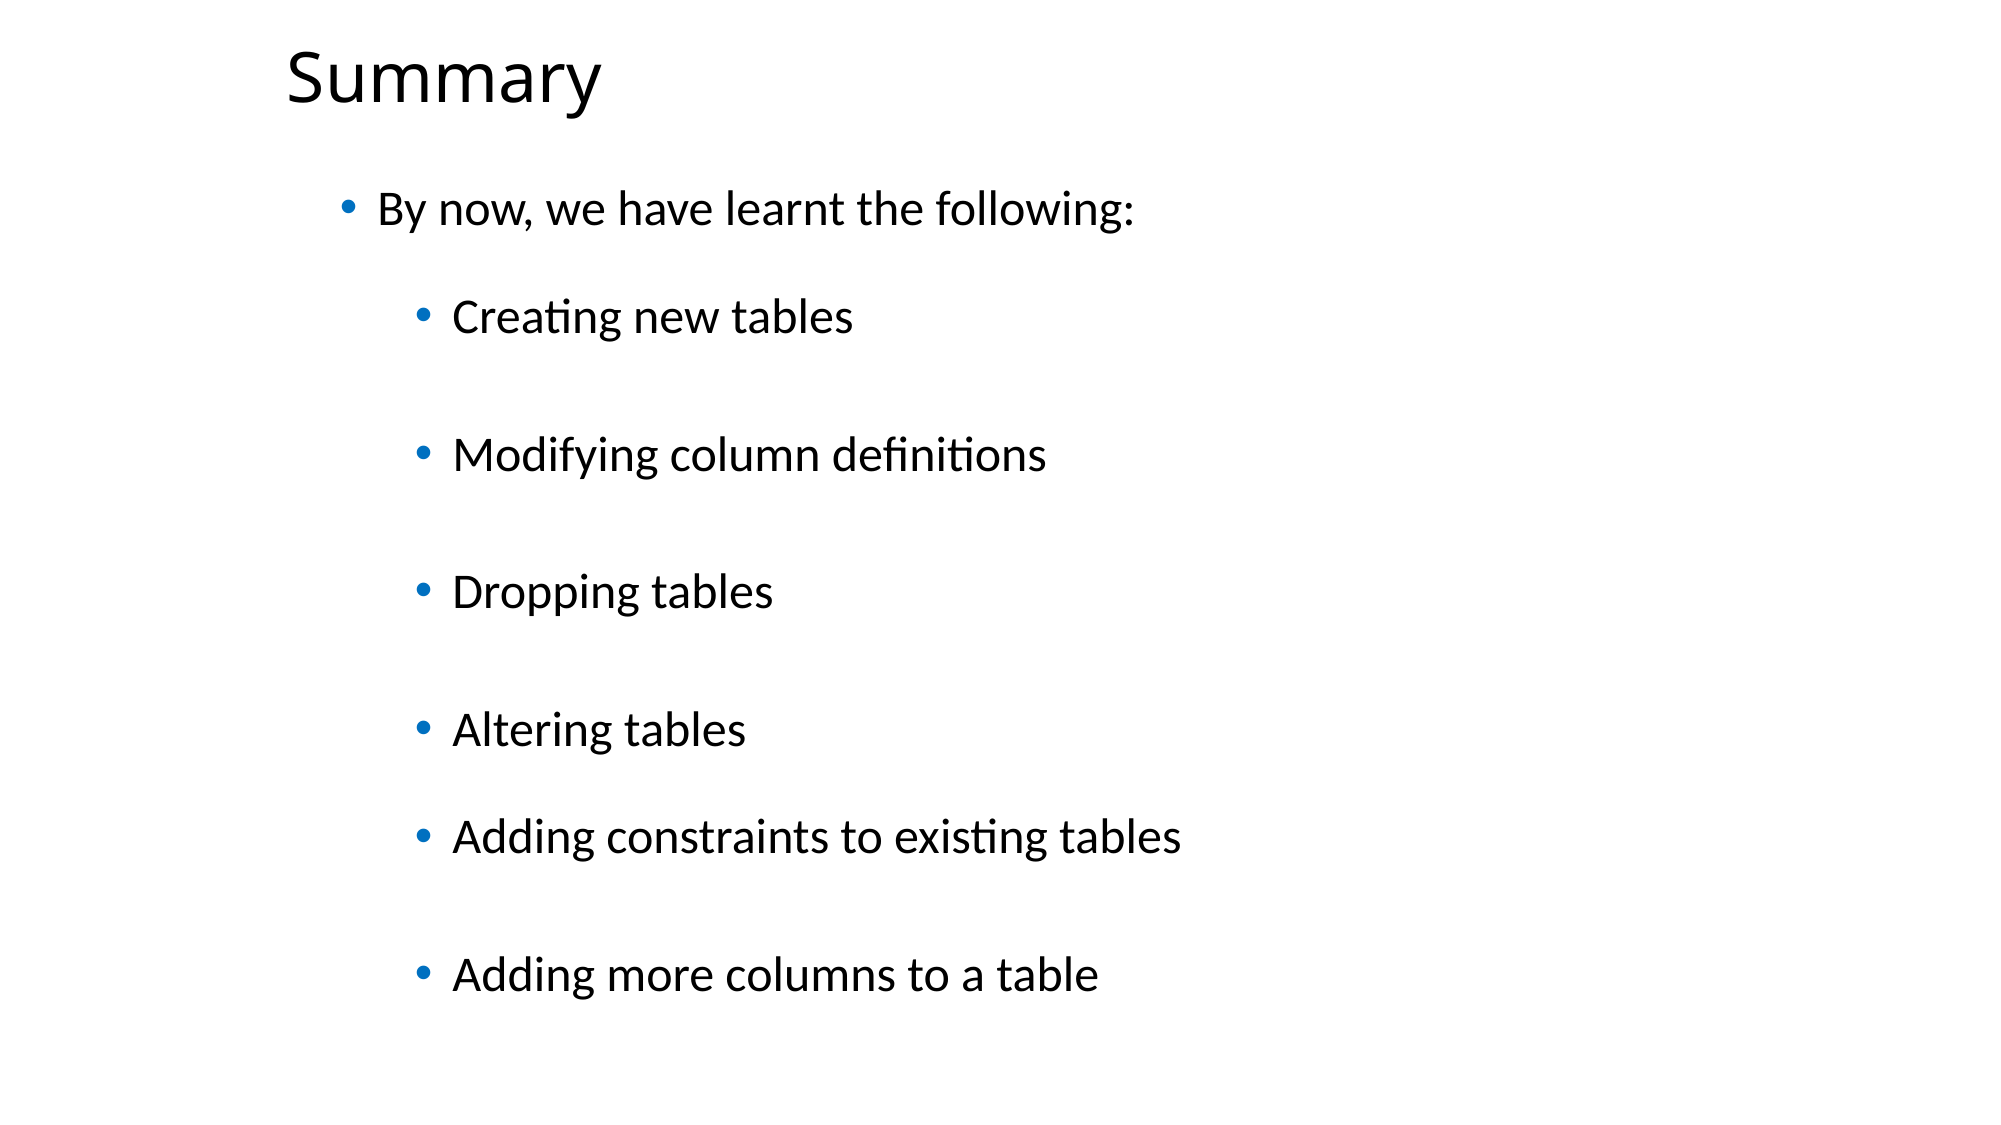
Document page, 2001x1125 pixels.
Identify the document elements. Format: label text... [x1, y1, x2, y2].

title Summary [271, 34, 1513, 125]
list By now, we have learnt the following: Creating new tables Modifying column definitions Dropping tables Altering tables Adding constraints to existing tables Adding more columns to a table [324, 174, 1677, 1025]
